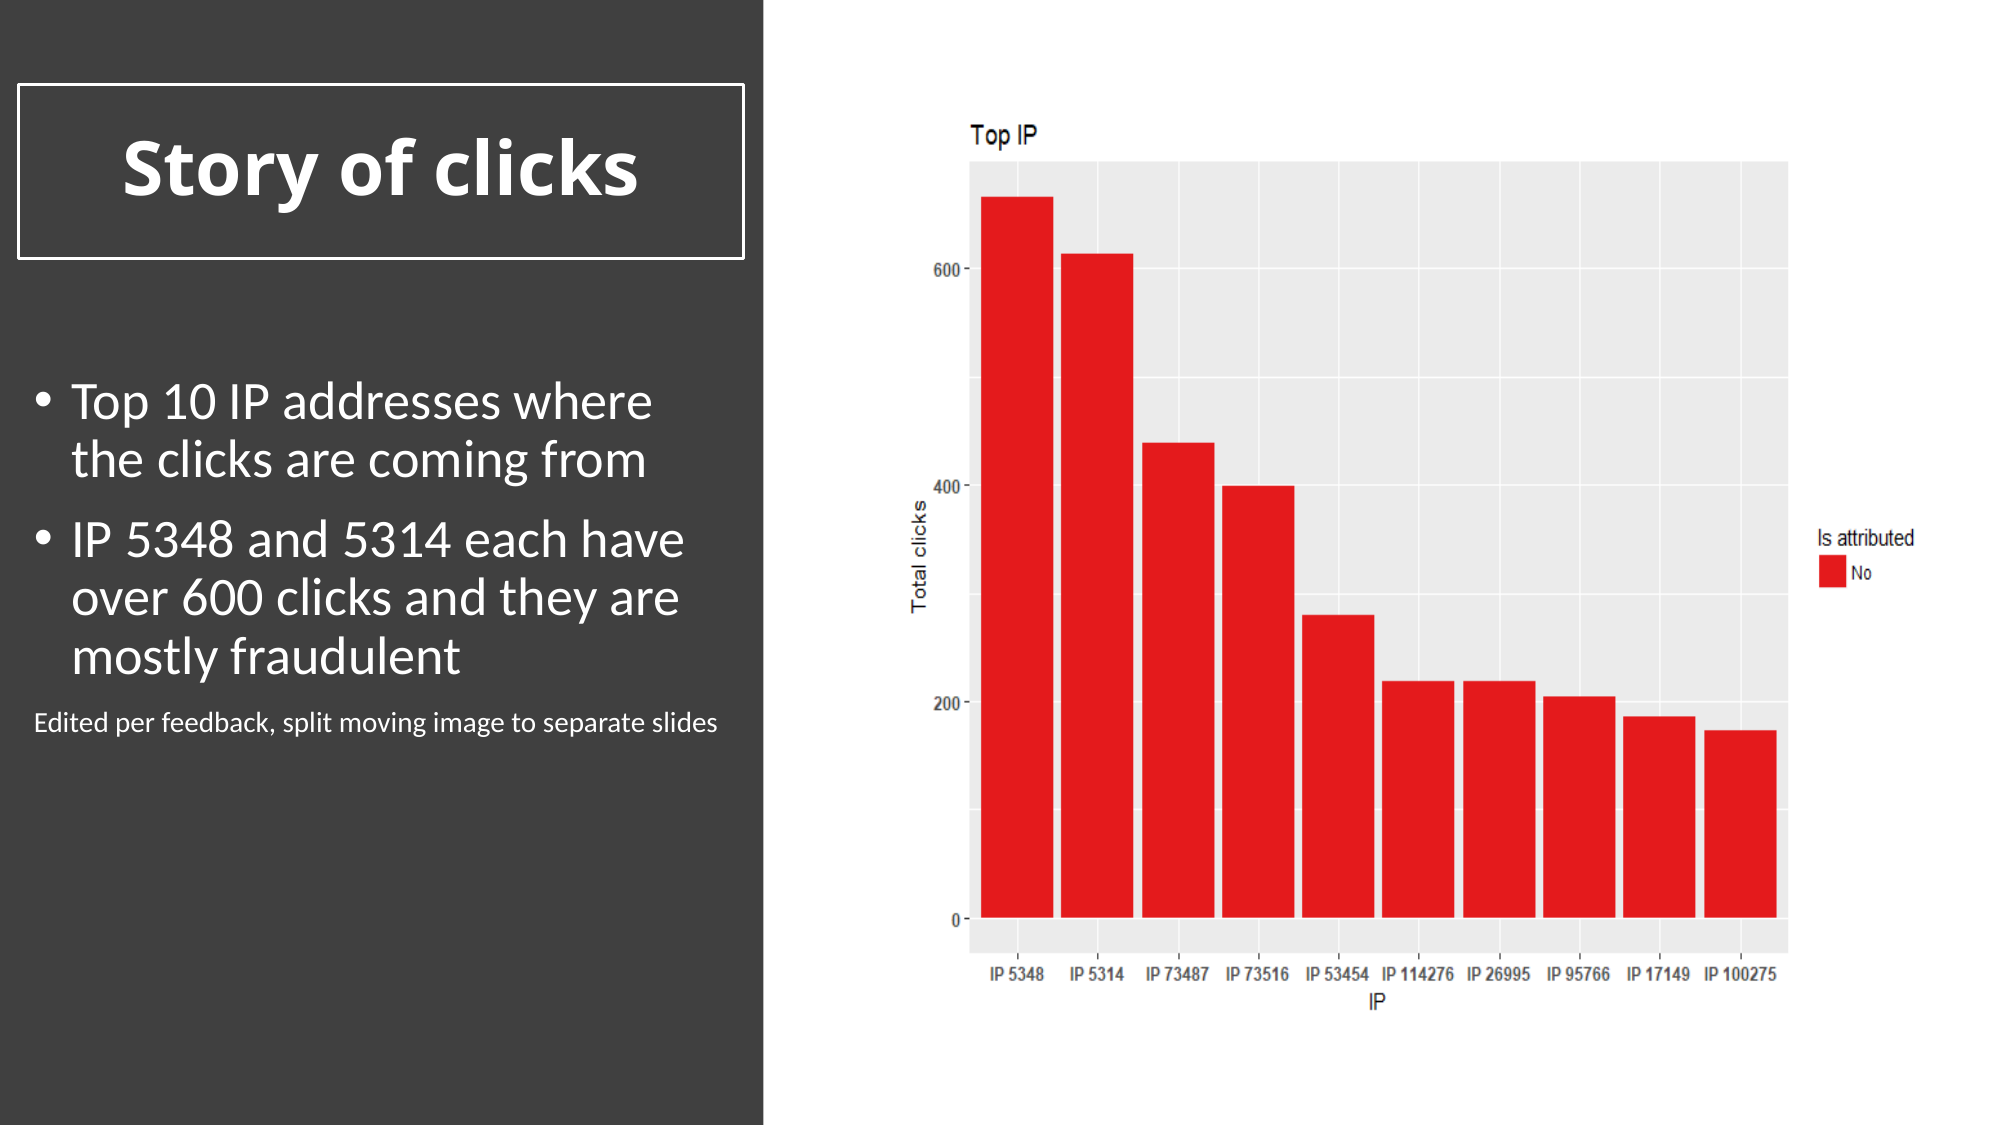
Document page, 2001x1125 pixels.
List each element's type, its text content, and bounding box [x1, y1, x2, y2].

text_box [0, 0, 764, 1125]
list Top 10 IP addresses where the clicks are coming from IP 5348 and 5314 each have over 600 clicks and they are mostly fraudulent Edited per feedback, split moving image to separate slides [18, 365, 744, 1021]
title Story of clicks [18, 84, 744, 259]
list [899, 111, 1934, 1021]
